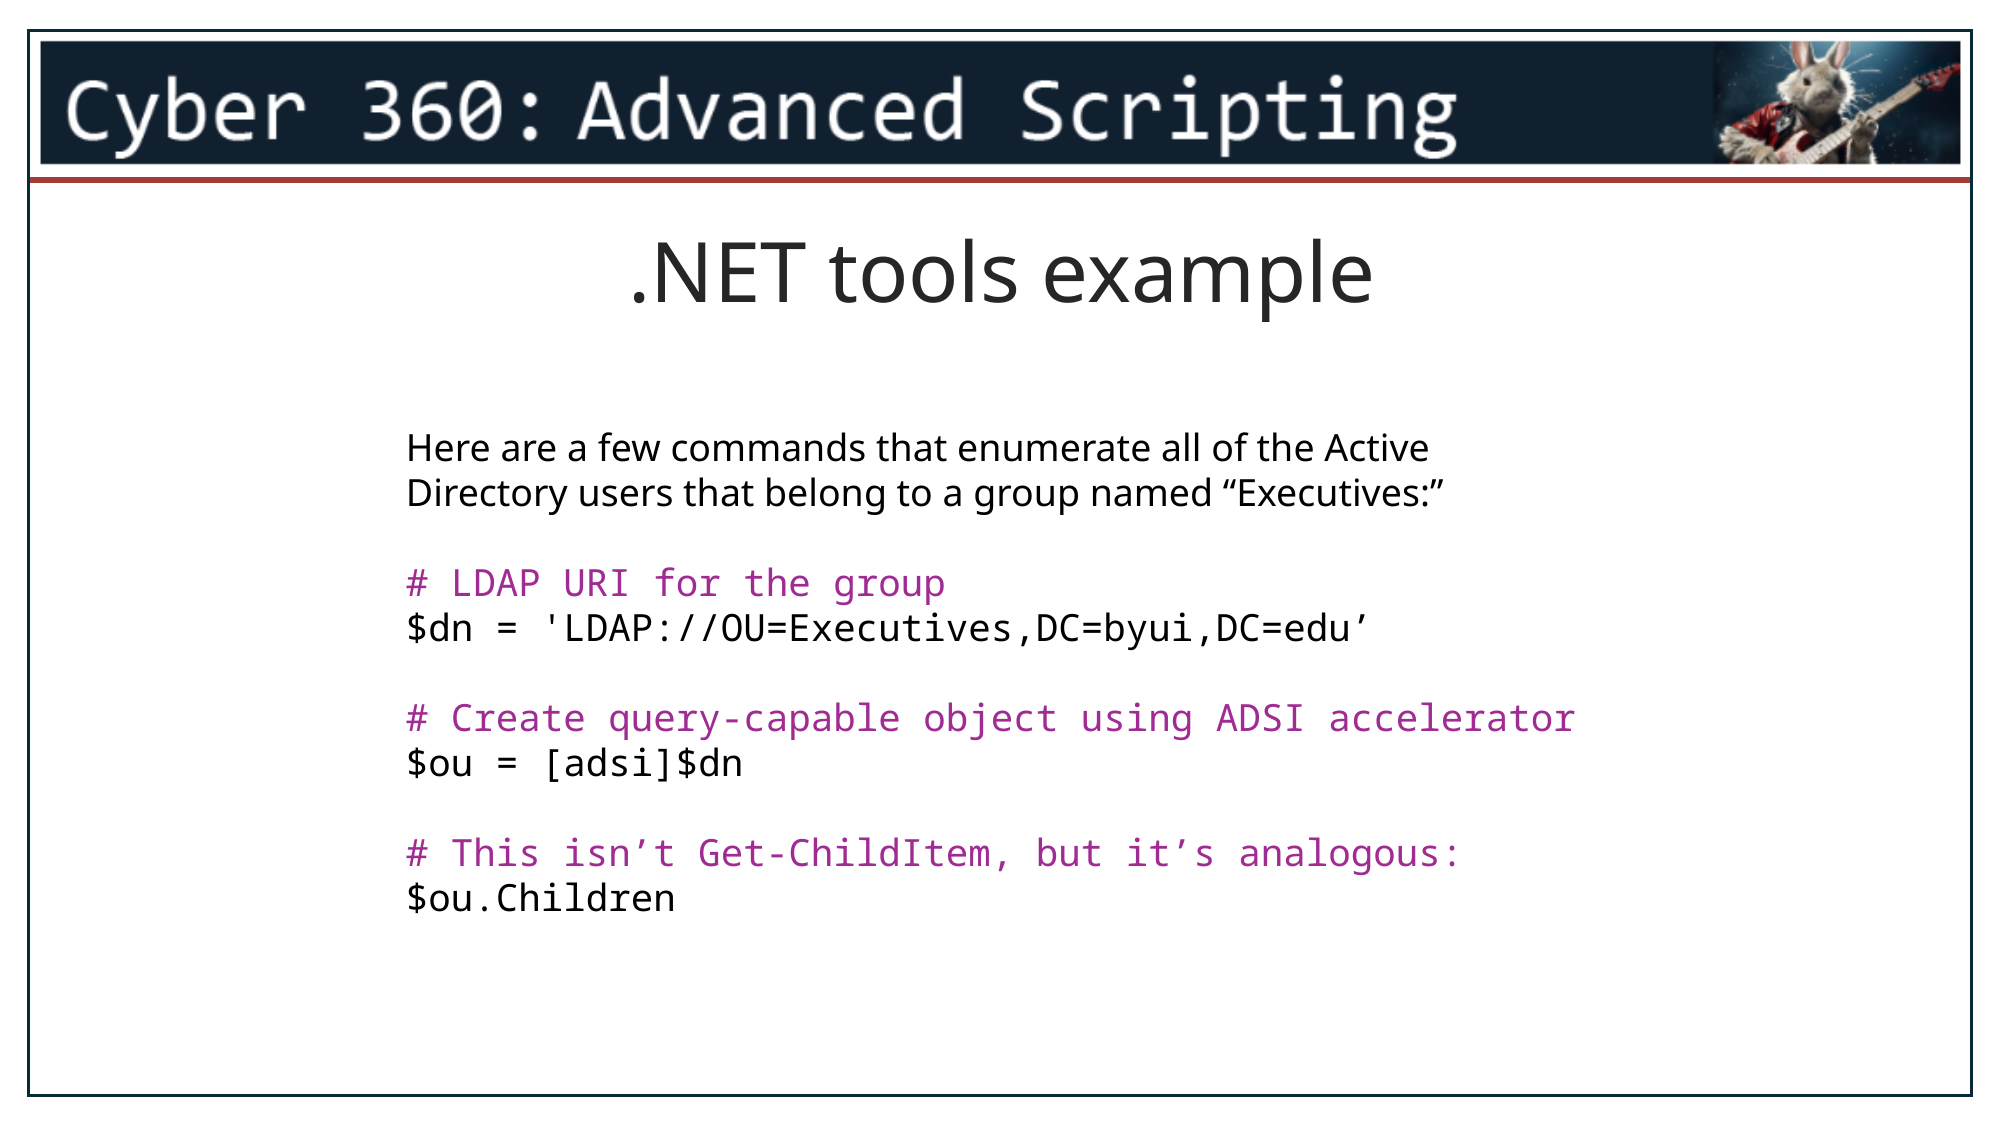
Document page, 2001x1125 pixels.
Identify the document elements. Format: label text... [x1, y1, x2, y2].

list .NET tools example [53, 216, 1952, 336]
text_box Here are a few commands that enumerate all of the Active Directory users that belong to a group named “Executives:” # LDAP URI for the group $dn = 'LDAP://OU=Executives,DC=byui,DC=edu’ # Create query-capable object using ADSI accelerator $ou = [adsi]$dn # This isn’t Get-ChildItem, but it’s analogous: $ou.Children [391, 416, 1614, 1017]
picture [34, 38, 1966, 168]
